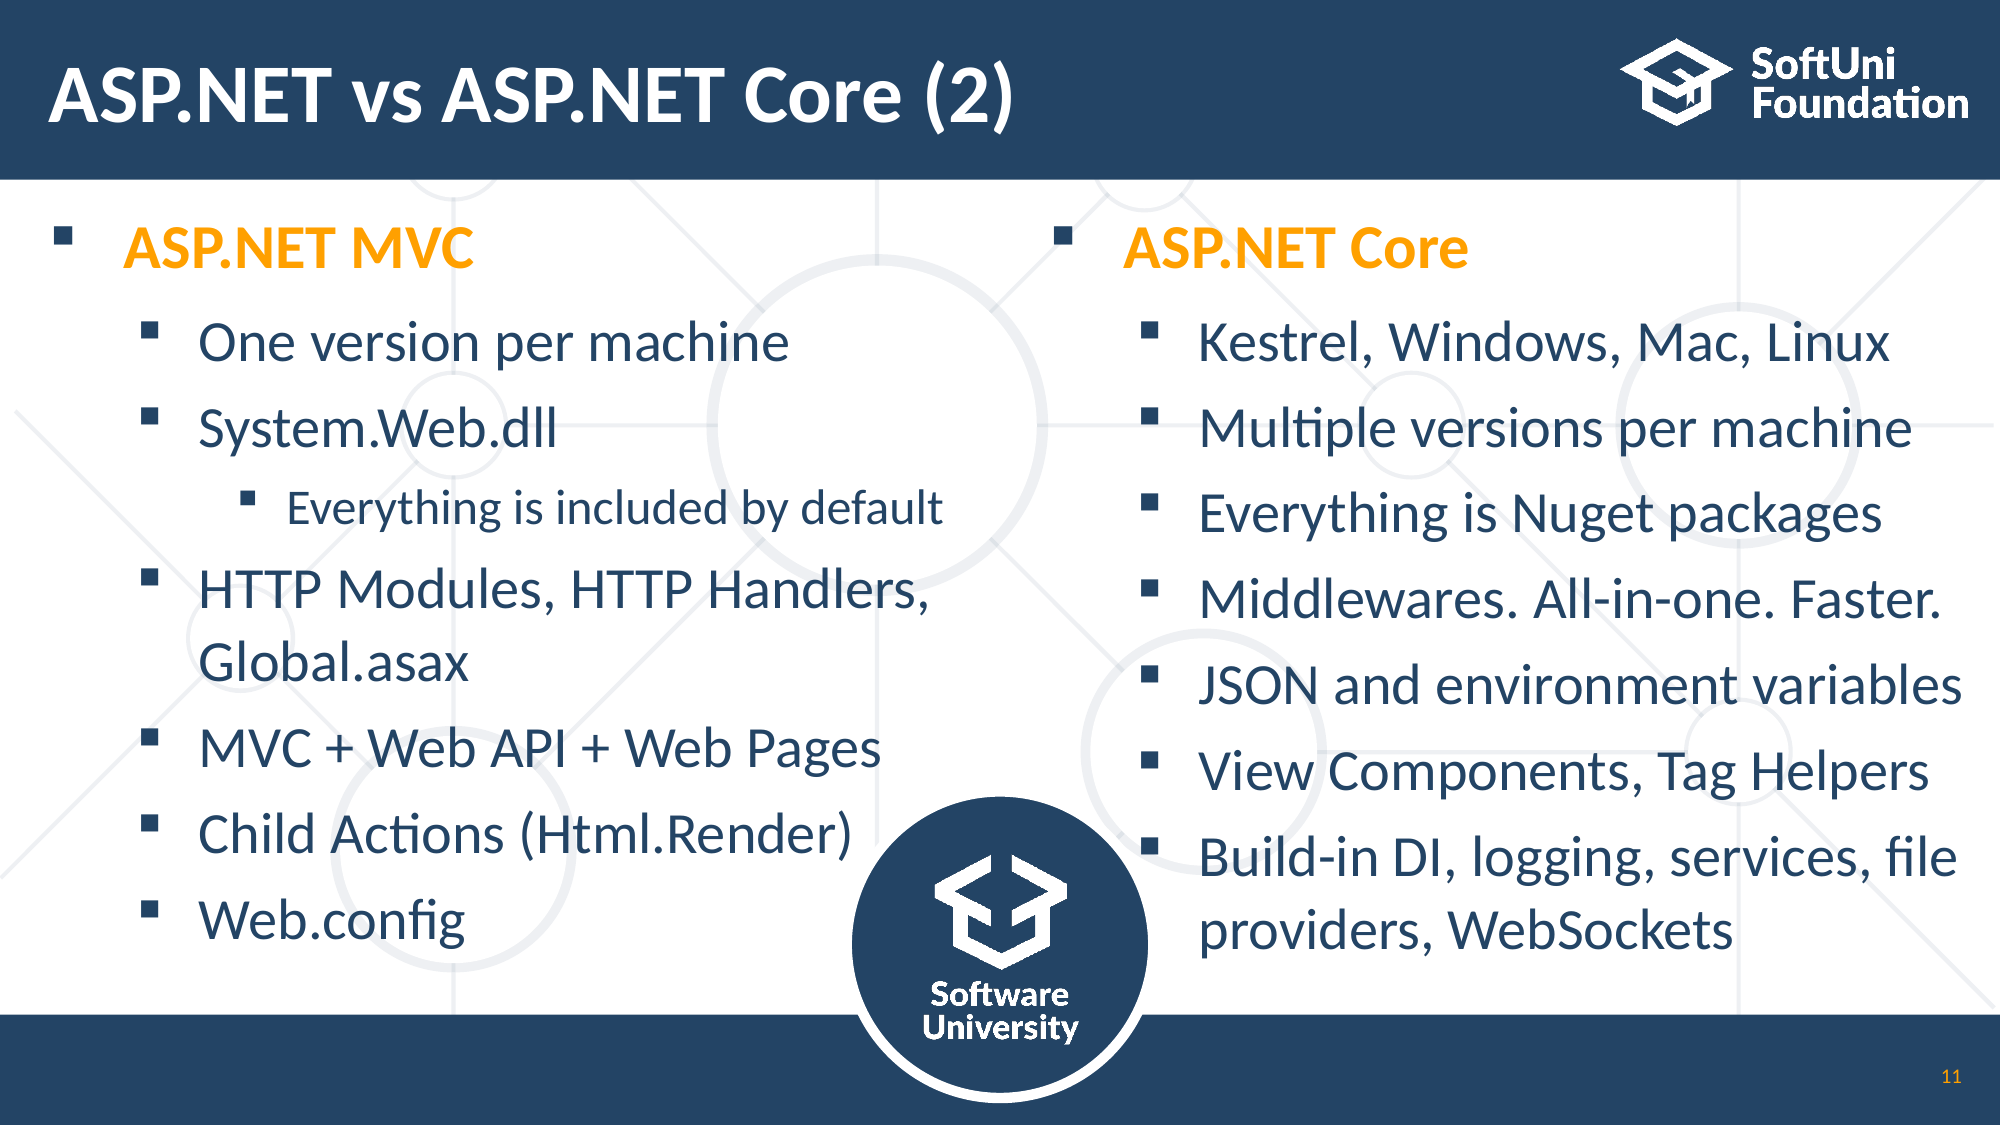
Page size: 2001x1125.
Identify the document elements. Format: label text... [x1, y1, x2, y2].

picture [1619, 38, 1968, 126]
slide_number 11 [1897, 1049, 1968, 1101]
list ASP.NET Core Kestrel, Windows, Mac, Linux Multiple versions per machine Everything is Nuget packages Middlewares. All-in-one. Faster. JSON and environment variables View Components, Tag Helpers Build-in DI, logging, services, file providers, WebSockets [1031, 196, 2000, 988]
title ASP.NET vs ASP.NET Core (2) [31, 16, 1591, 162]
list ASP.NET MVC One version per machine System.Web.dll Everything is included by default HTTP Modules, HTTP Handlers, Global.asax MVC + Web API + Web Pages Child Actions (Html.Render) Web.config [31, 196, 966, 988]
picture [921, 854, 1079, 1049]
